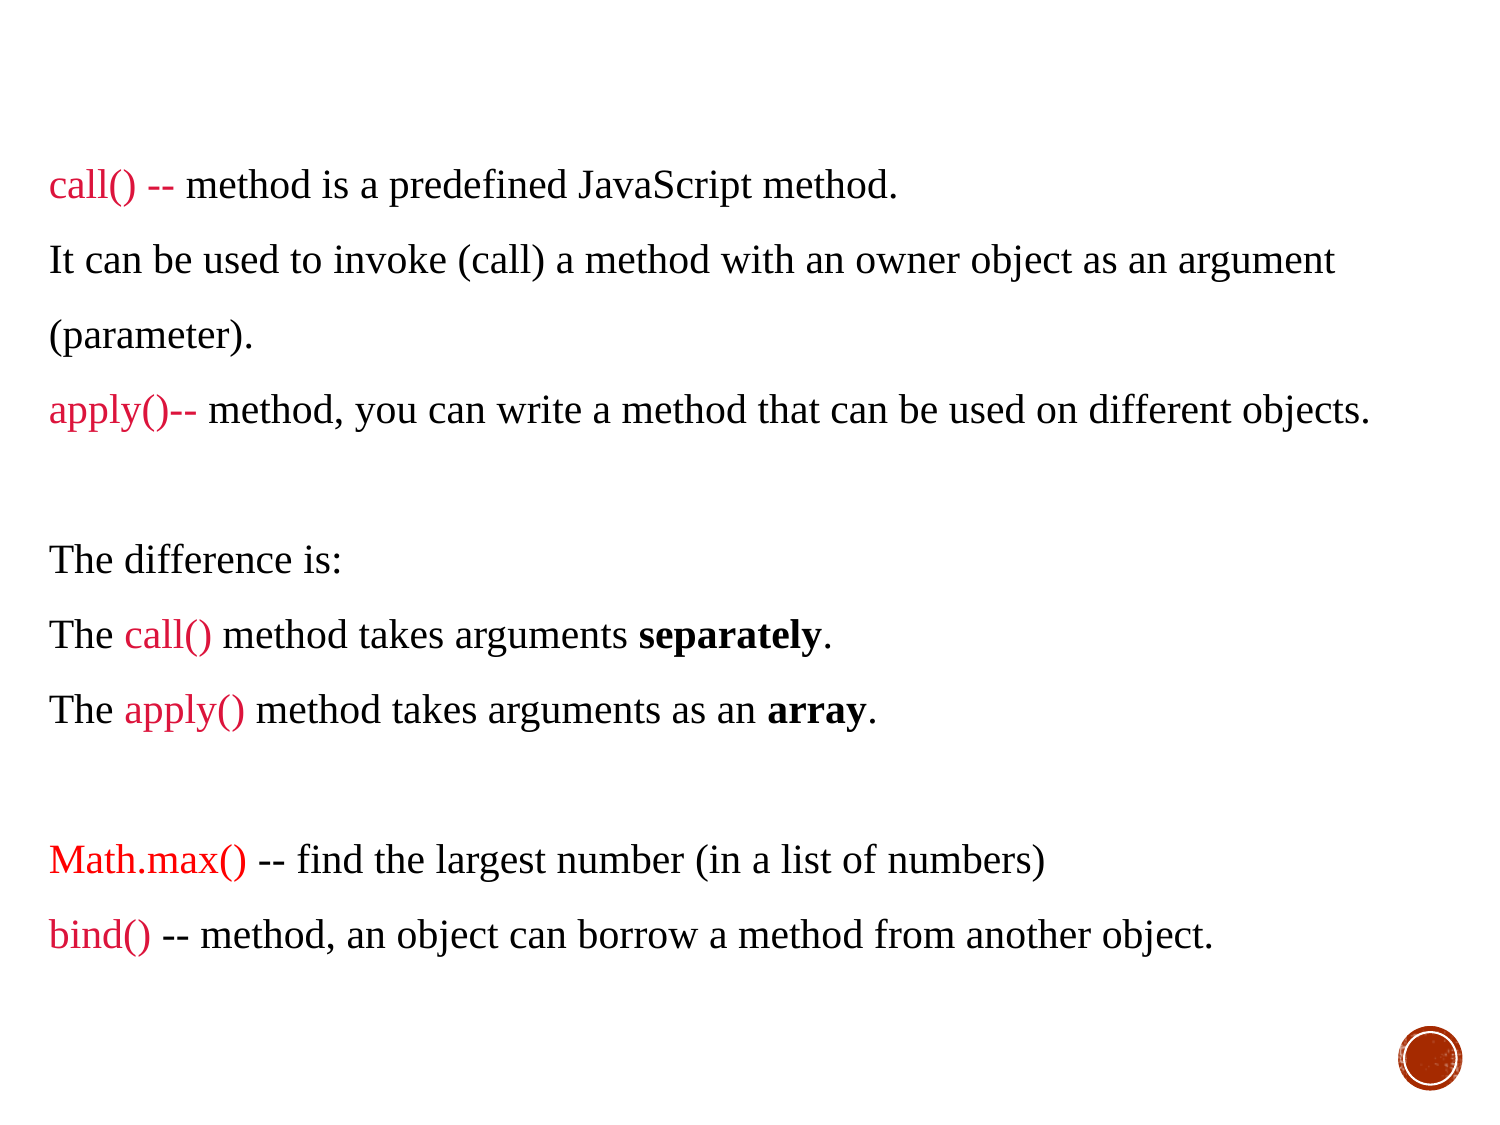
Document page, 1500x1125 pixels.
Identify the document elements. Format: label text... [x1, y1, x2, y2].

text_box call() -- method is a predefined JavaScript method. It can be used to invoke (call) a method with an owner object as an argument (parameter). apply()-- method, you can write a method that can be used on different objects. The difference is: The call() method takes arguments separately. The apply() method takes arguments as an array. Math.max() -- find the largest number (in a list of numbers) bind() -- method, an object can borrow a method from another object. [33, 124, 1466, 965]
